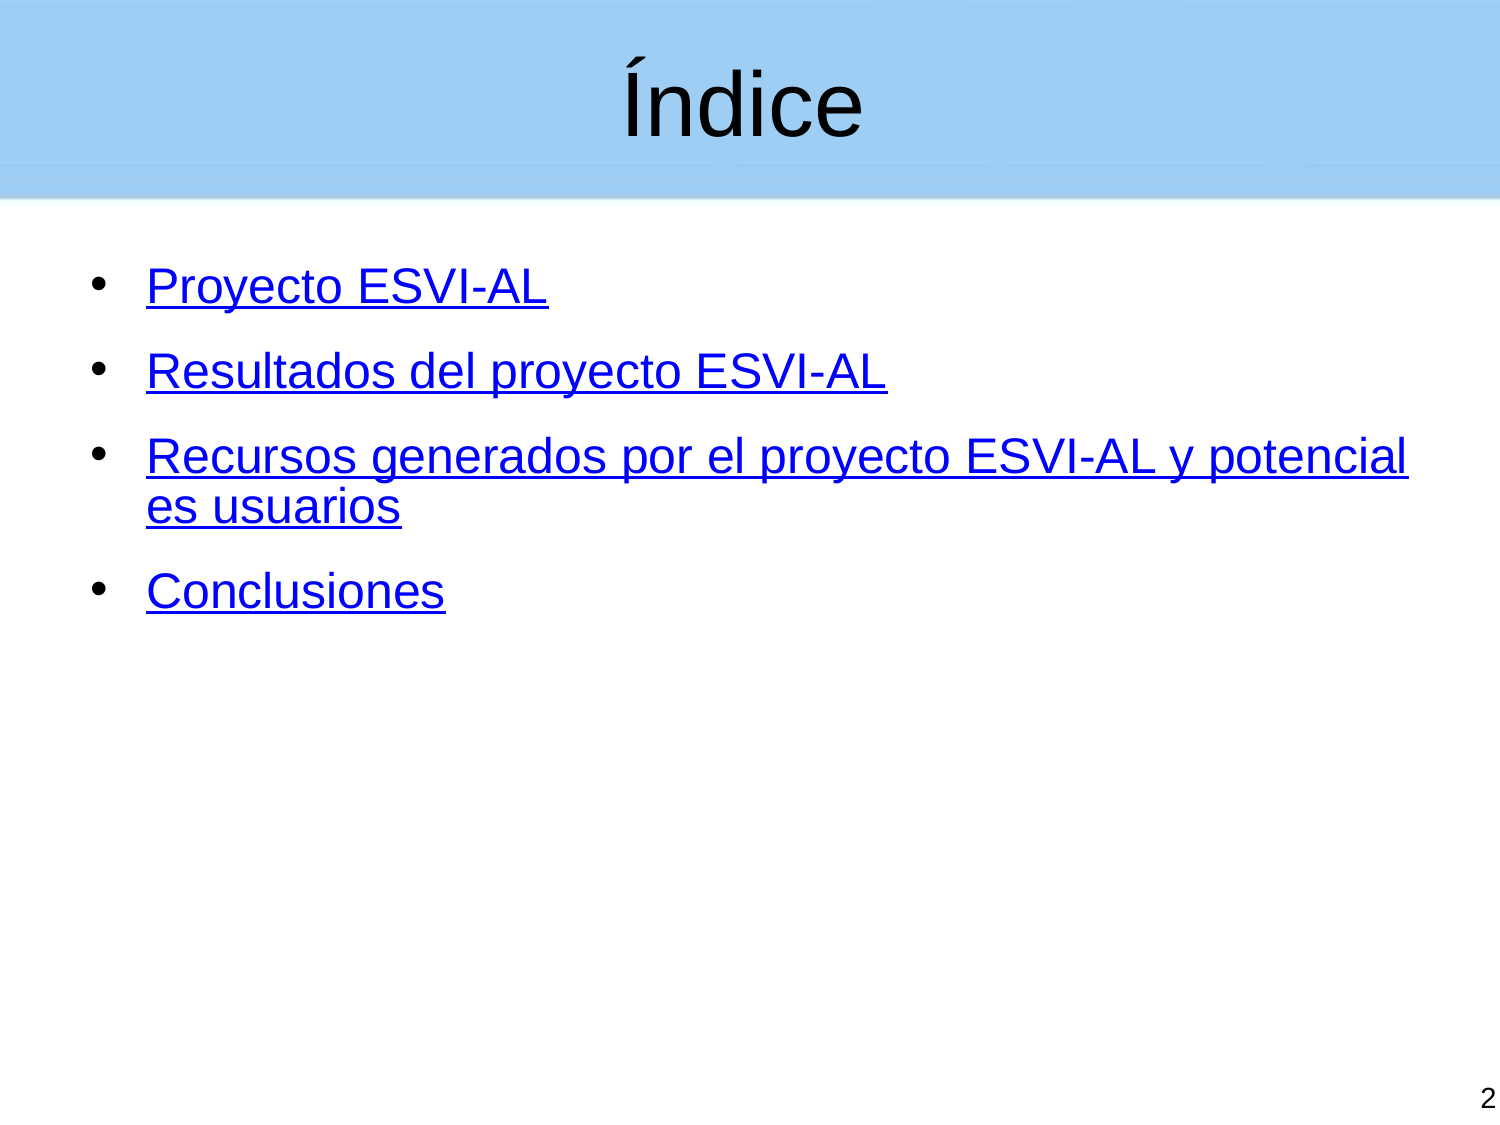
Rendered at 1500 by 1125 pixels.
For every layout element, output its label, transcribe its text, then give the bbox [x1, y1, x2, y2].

picture [0, 0, 1500, 1125]
title Índice [67, 0, 1418, 200]
list Proyecto ESVI-AL Resultados del proyecto ESVI-AL Recursos generados por el proyecto ESVI-AL y potenciales usuarios Conclusiones [75, 246, 1425, 1125]
slide_number 2 [1161, 1066, 1500, 1125]
